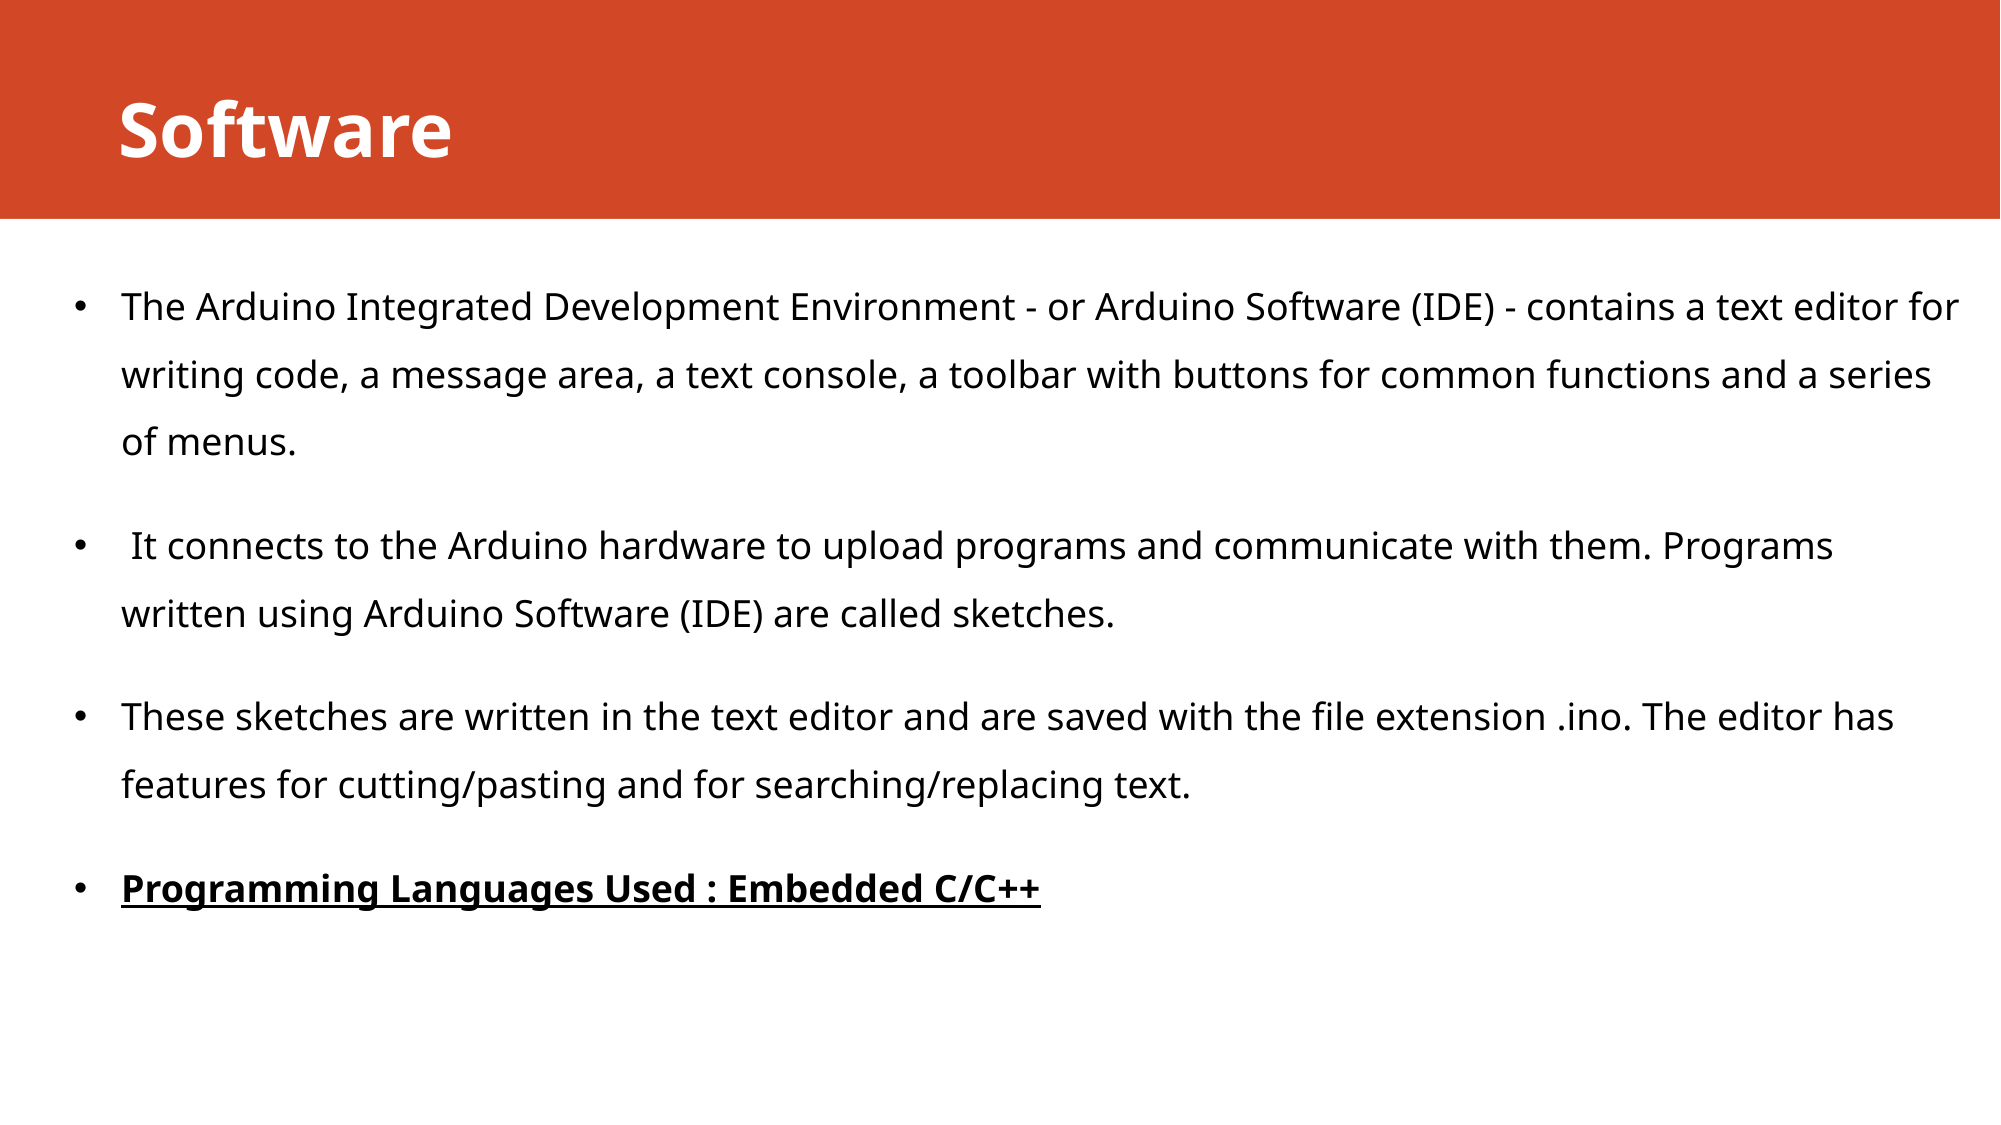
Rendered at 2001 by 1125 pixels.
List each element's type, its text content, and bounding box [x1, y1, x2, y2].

list The Arduino Integrated Development Environment - or Arduino Software (IDE) - contains a text editor for writing code, a message area, a text console, a toolbar with buttons for common functions and a series of menus. It connects to the Arduino hardware to upload programs and communicate with them. Programs written using Arduino Software (IDE) are called sketches. These sketches are written in the text editor and are saved with the file extension .ino. The editor has features for cutting/pasting and for searching/replacing text. Programming Languages Used : Embedded C/C++ [59, 253, 1982, 967]
title Software [103, 71, 1867, 253]
